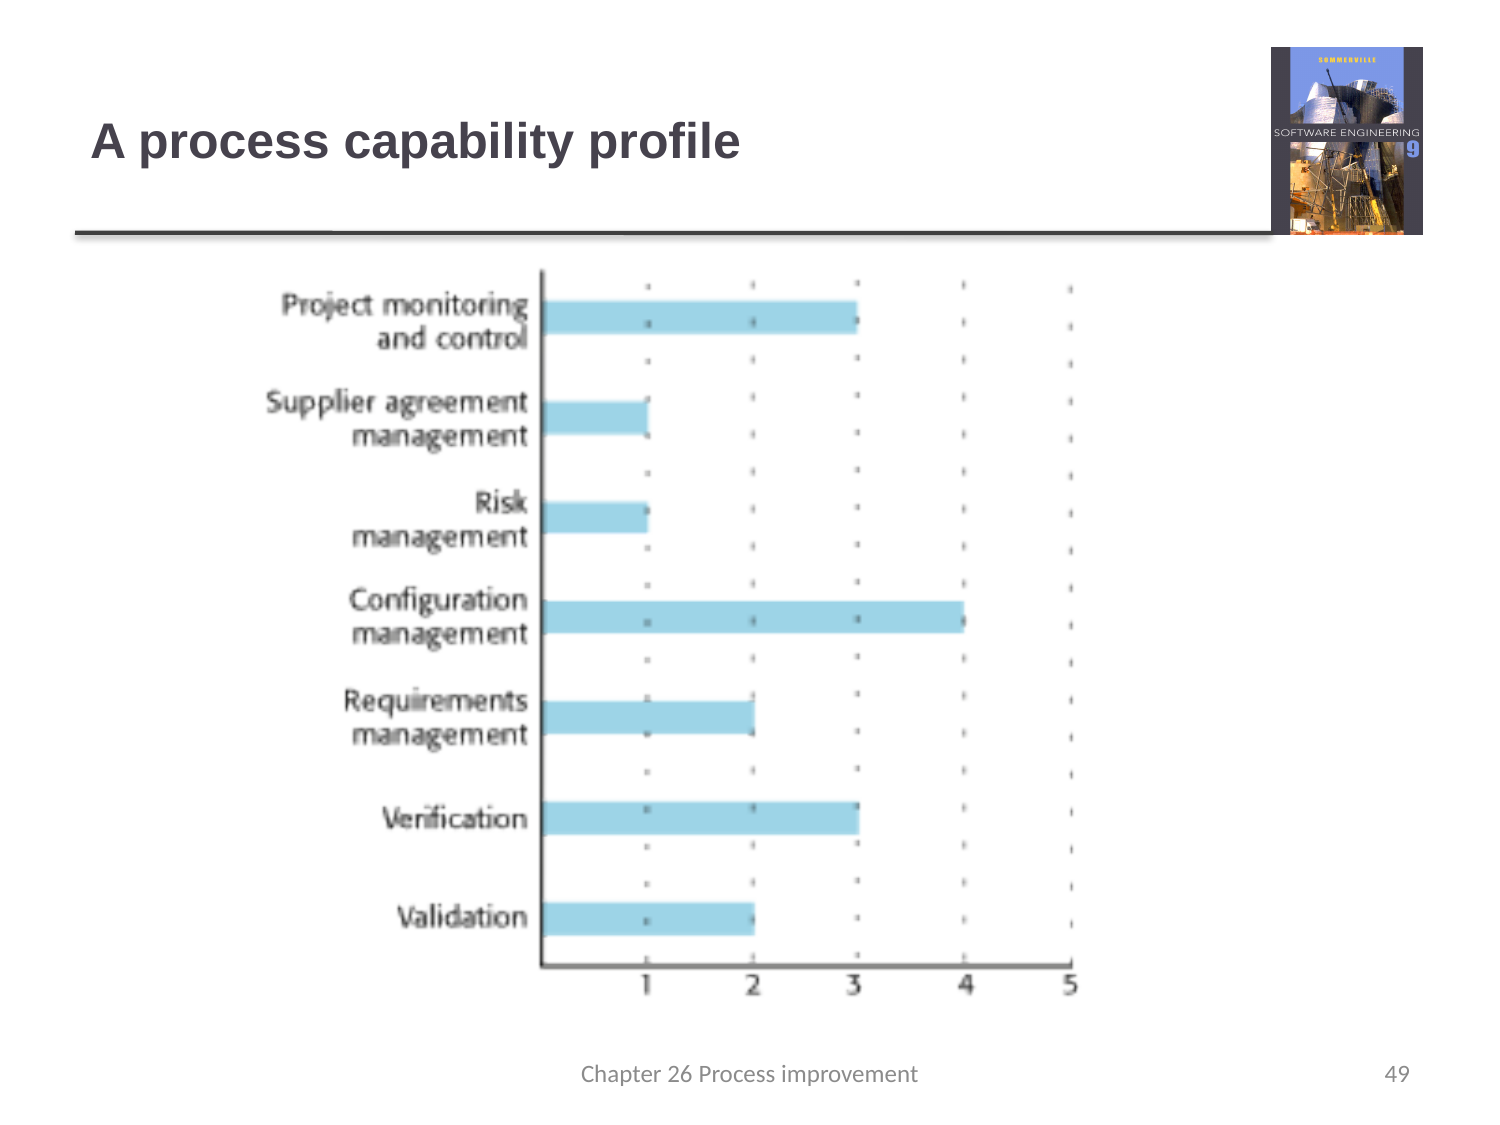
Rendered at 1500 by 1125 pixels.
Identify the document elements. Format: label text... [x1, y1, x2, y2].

slide_number 49 [1074, 1042, 1425, 1103]
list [0, 262, 1351, 1006]
footer Chapter 26 Process improvement [512, 1042, 988, 1103]
picture [1272, 47, 1423, 235]
title A process capability profile [74, 44, 1272, 233]
